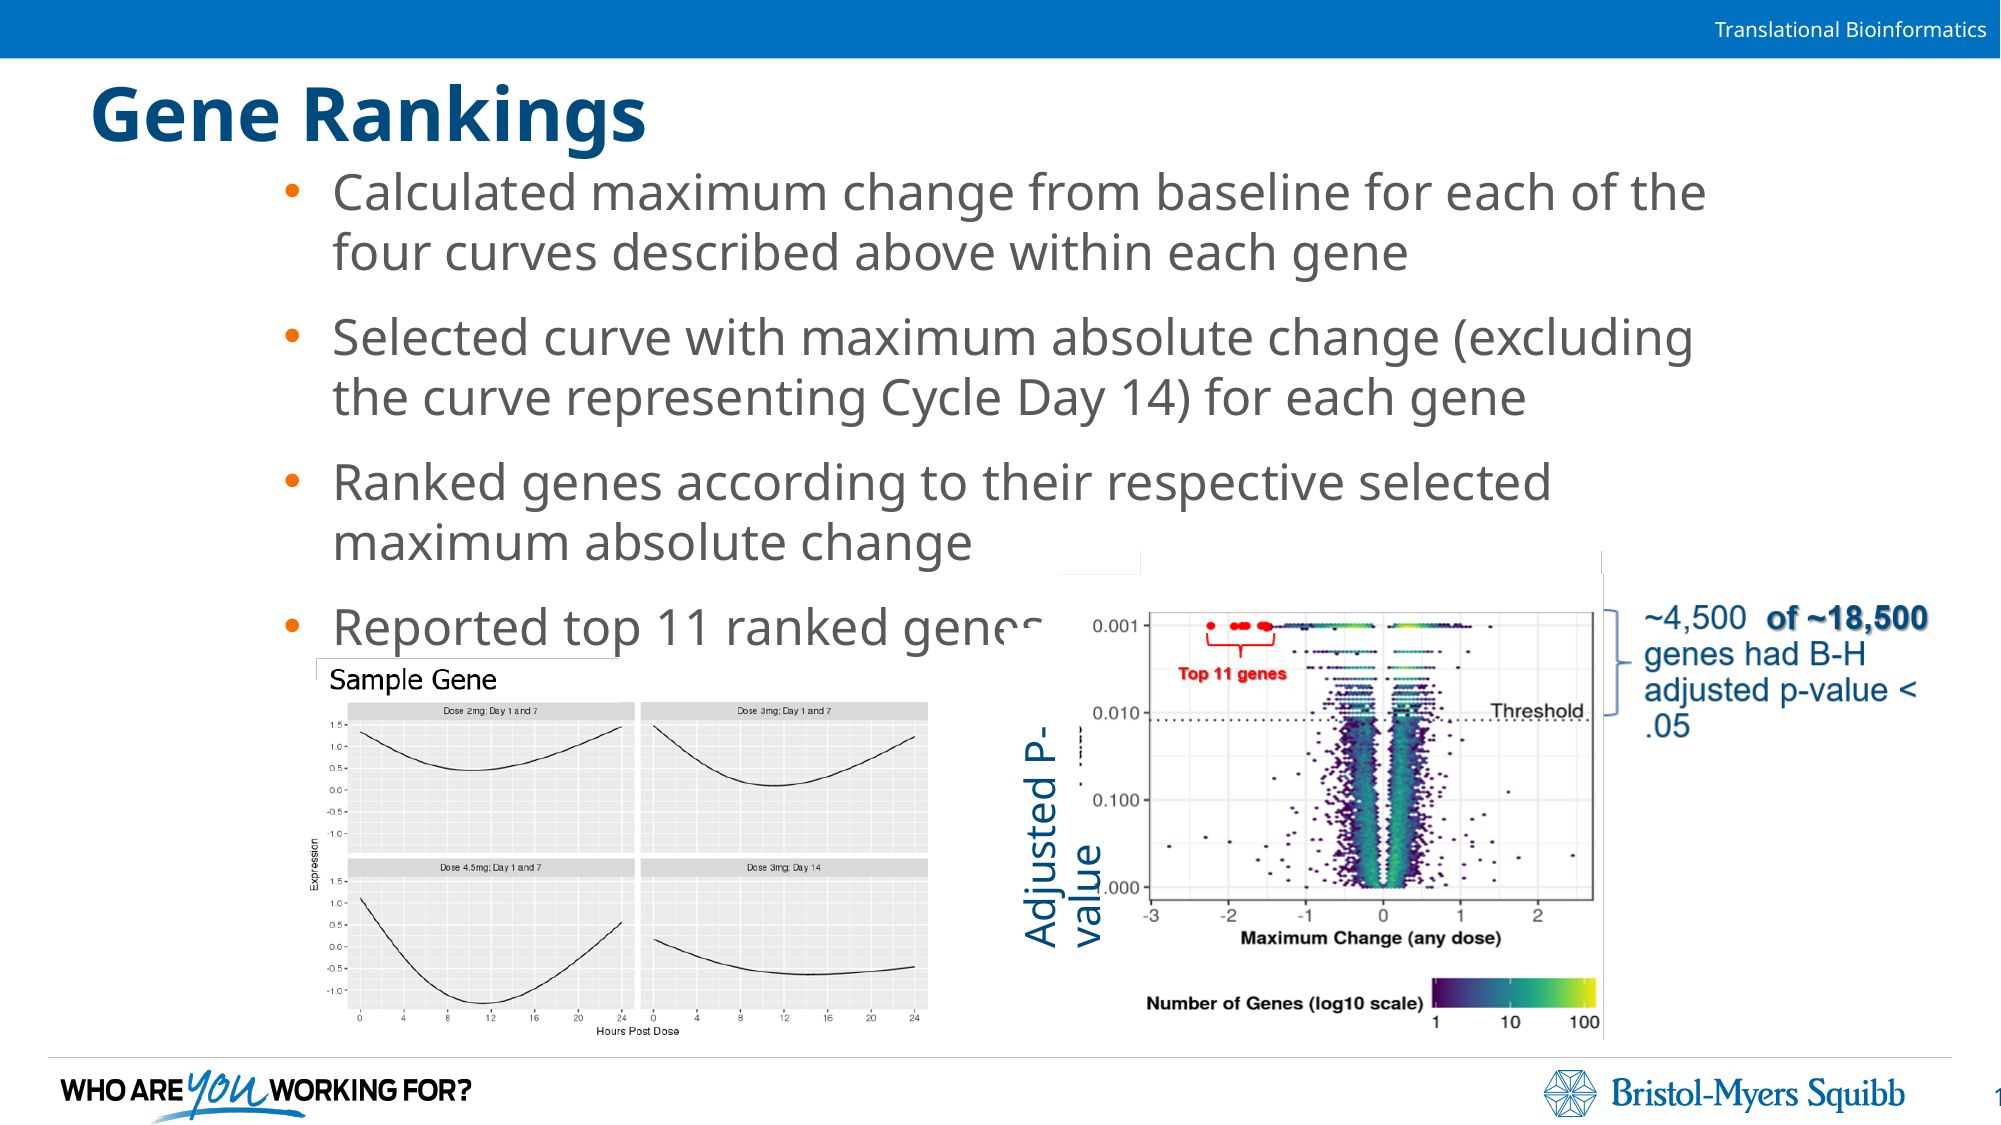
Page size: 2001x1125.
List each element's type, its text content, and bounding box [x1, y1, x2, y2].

text_box Adjusted P-value [1003, 628, 1052, 964]
title Gene Rankings [82, 69, 1998, 167]
picture [1543, 1070, 1905, 1117]
text_box Calculated maximum change from baseline for each of the four curves described above within each gene Selected curve with maximum absolute change (excluding the curve representing Cycle Day 14) for each gene Ranked genes according to their respective selected maximum absolute change Reported top 11 ranked genes [260, 153, 1726, 694]
picture [303, 651, 933, 1041]
picture [1057, 551, 1963, 1041]
picture [4, 1052, 522, 1125]
